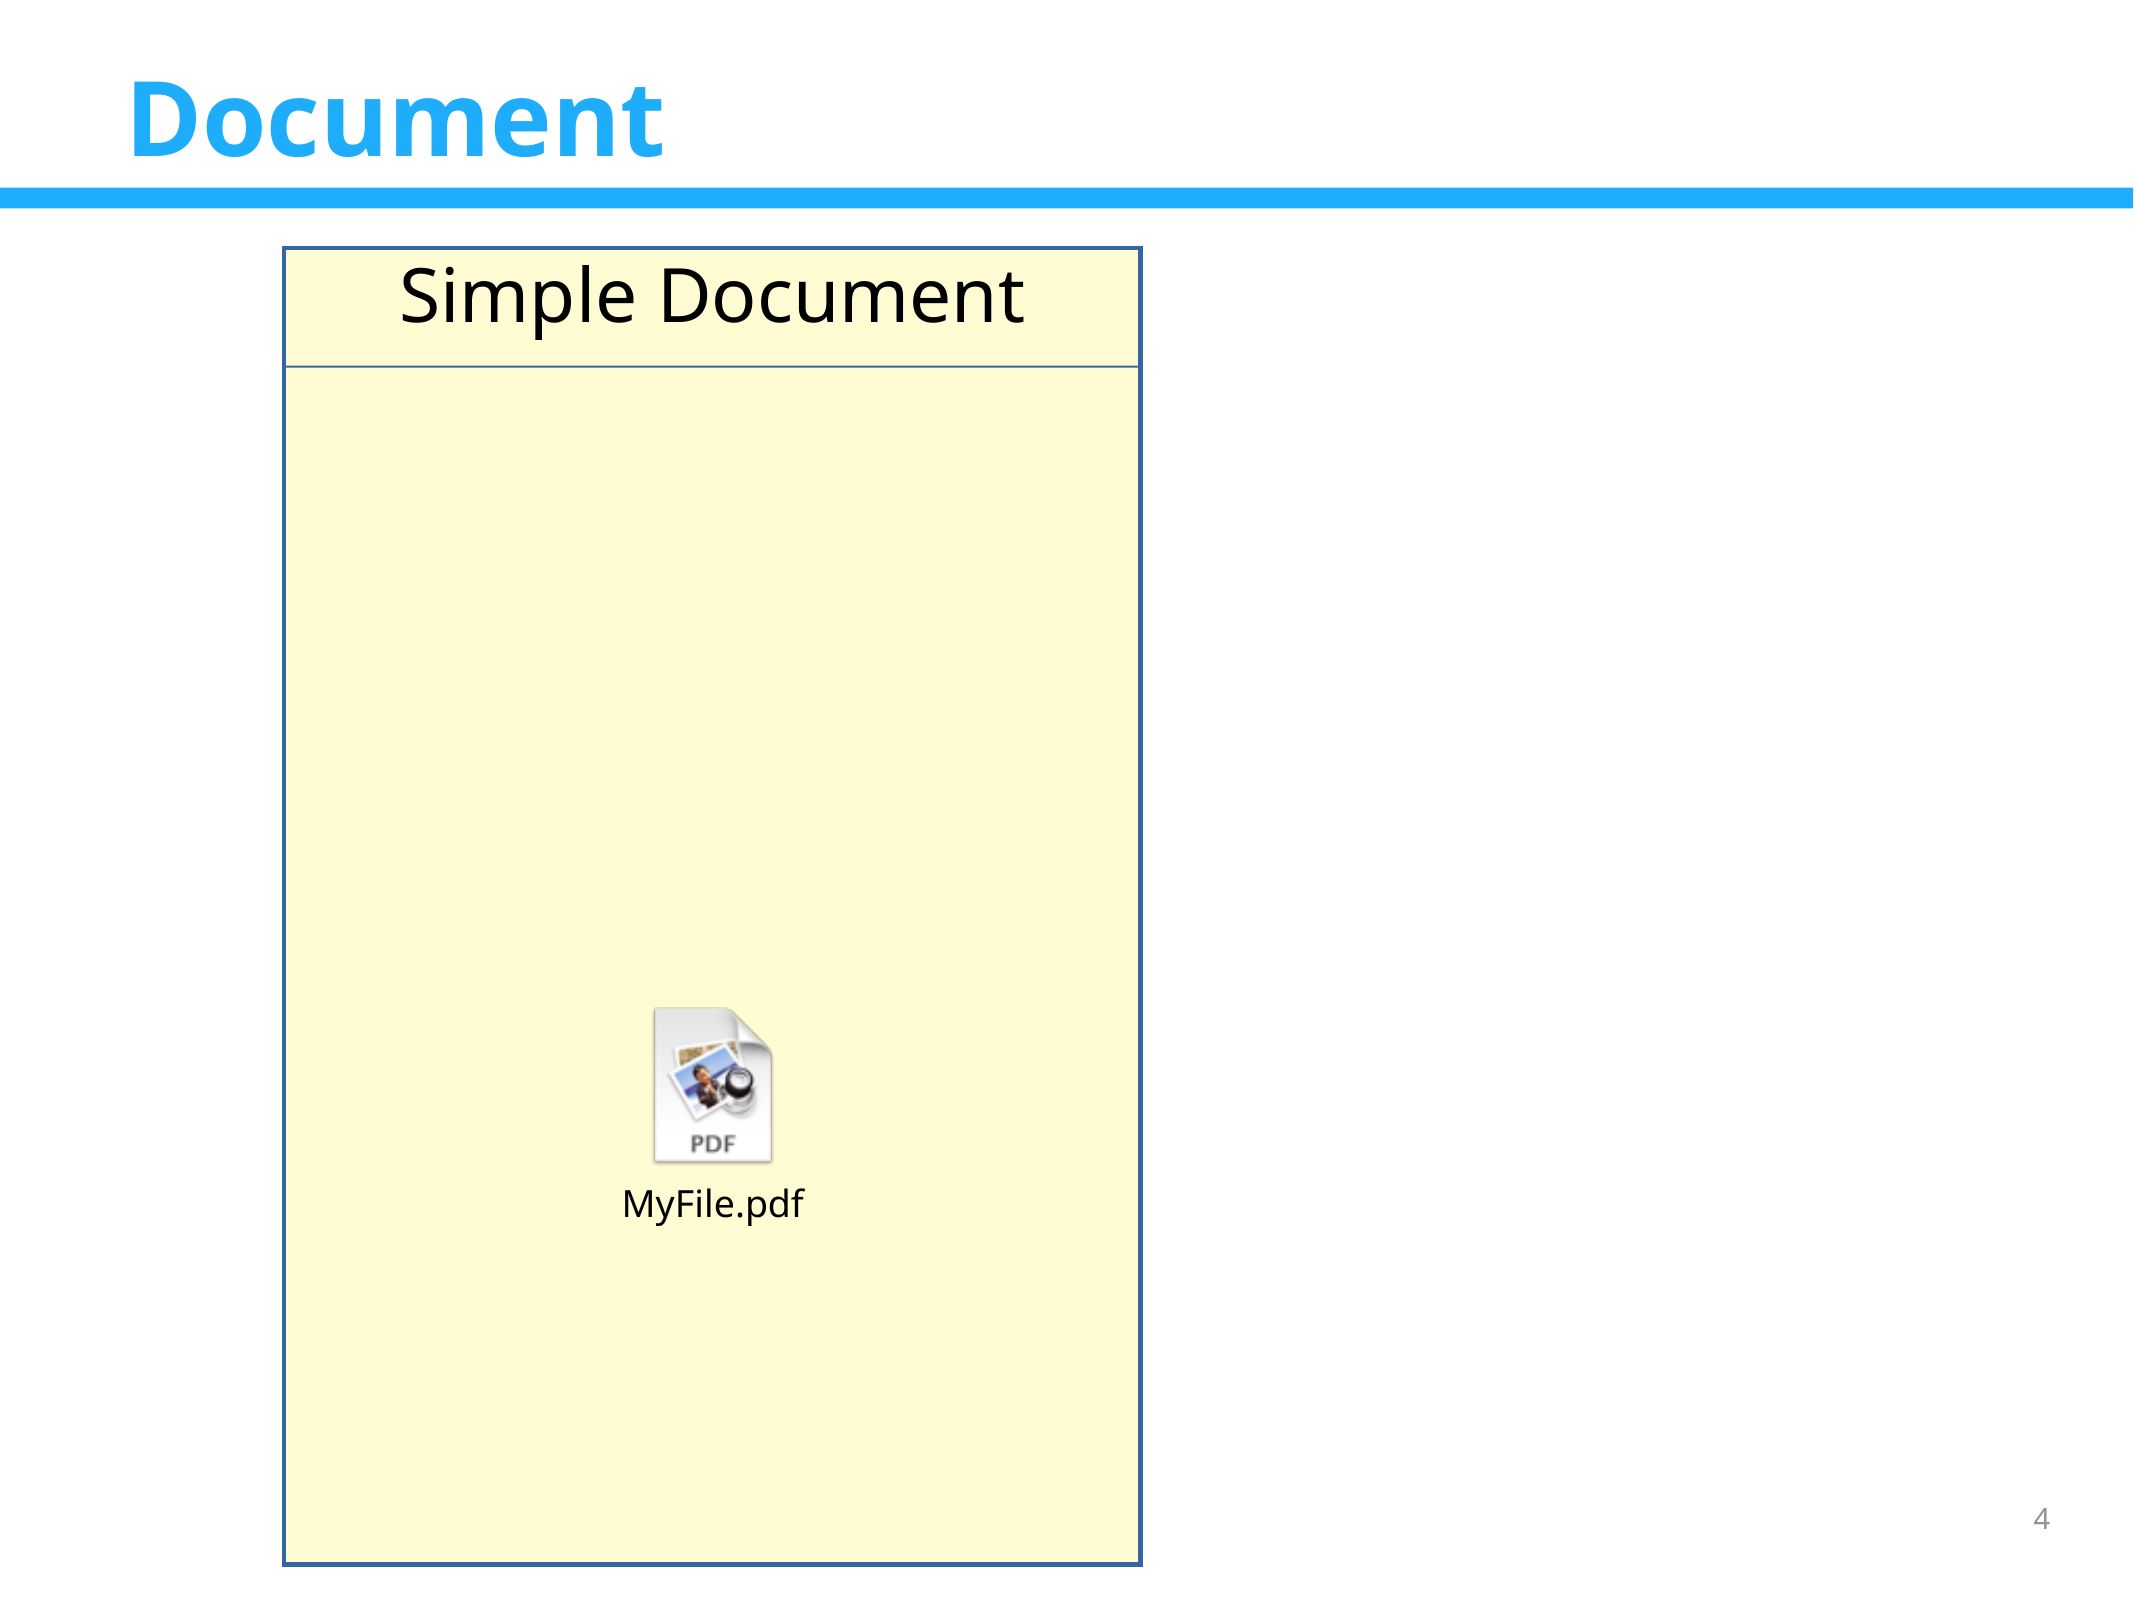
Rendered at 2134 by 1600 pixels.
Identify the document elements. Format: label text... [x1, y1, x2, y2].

picture [629, 1005, 798, 1174]
text_box MyFile.pdf [621, 1179, 805, 1225]
slide_number 4 [2015, 1499, 2052, 1550]
text_box Simple Document [284, 367, 1141, 1565]
title Document [124, 41, 2009, 188]
text_box Simple Document [284, 247, 1141, 366]
